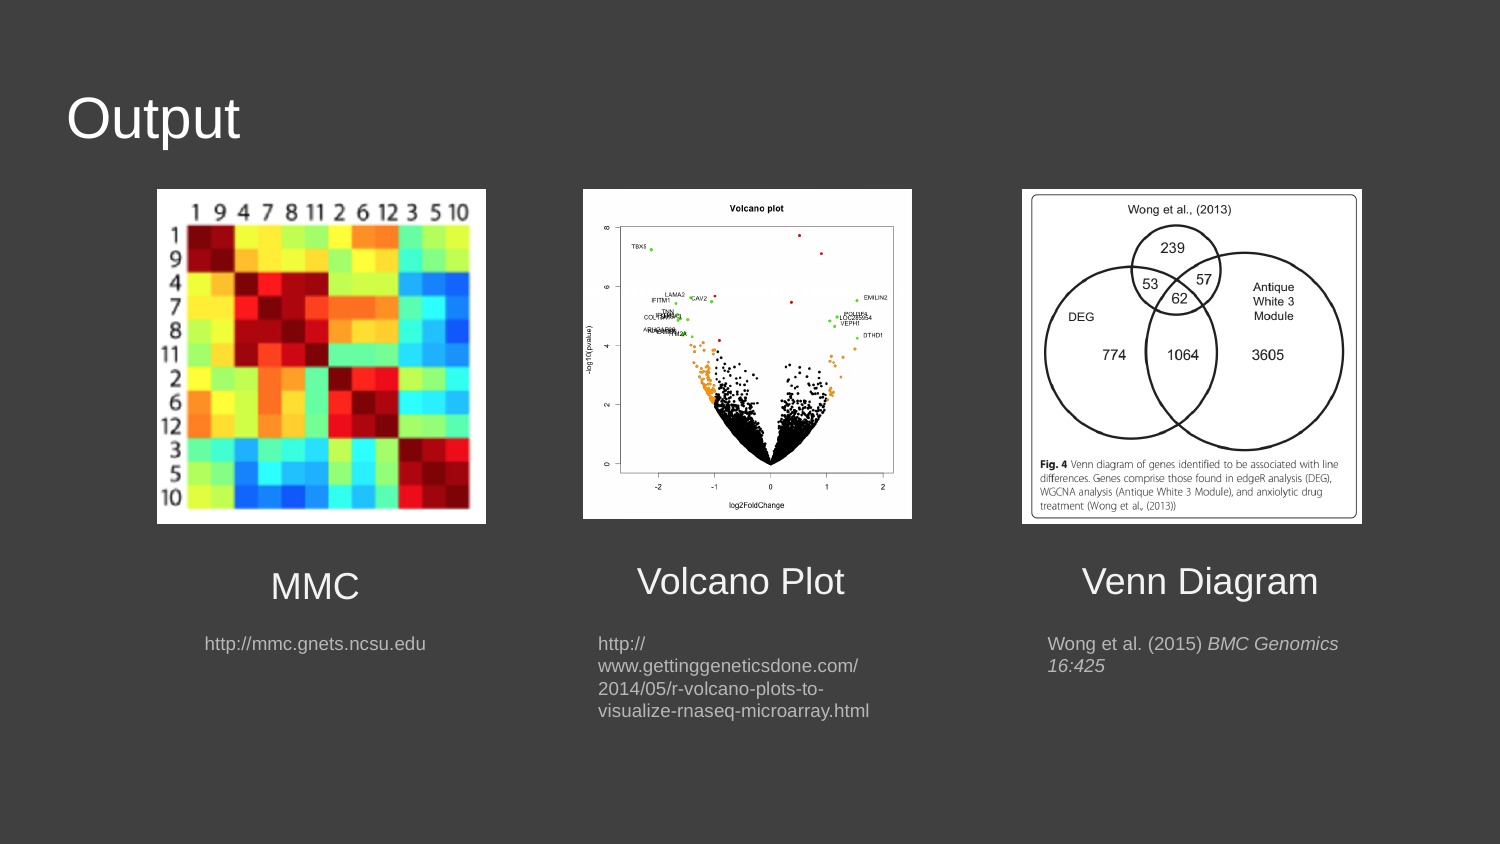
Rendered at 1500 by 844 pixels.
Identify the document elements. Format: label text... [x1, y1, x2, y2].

picture [583, 189, 912, 519]
text_box MMC [255, 546, 388, 641]
text_box Volcano Plot [621, 541, 872, 636]
picture [1022, 189, 1362, 524]
picture [157, 189, 486, 524]
text_box http://mmc.gnets.ncsu.edu [189, 616, 454, 683]
text_box Wong et al. (2015) BMC Genomics 16:425 [1032, 616, 1362, 683]
title Output [51, 72, 1449, 167]
text_box Venn Diagram [1066, 541, 1347, 636]
text_box http://www.gettinggeneticsdone.com/2014/05/r-volcano-plots-to-visualize-rnaseq-microarray.html [583, 616, 912, 683]
